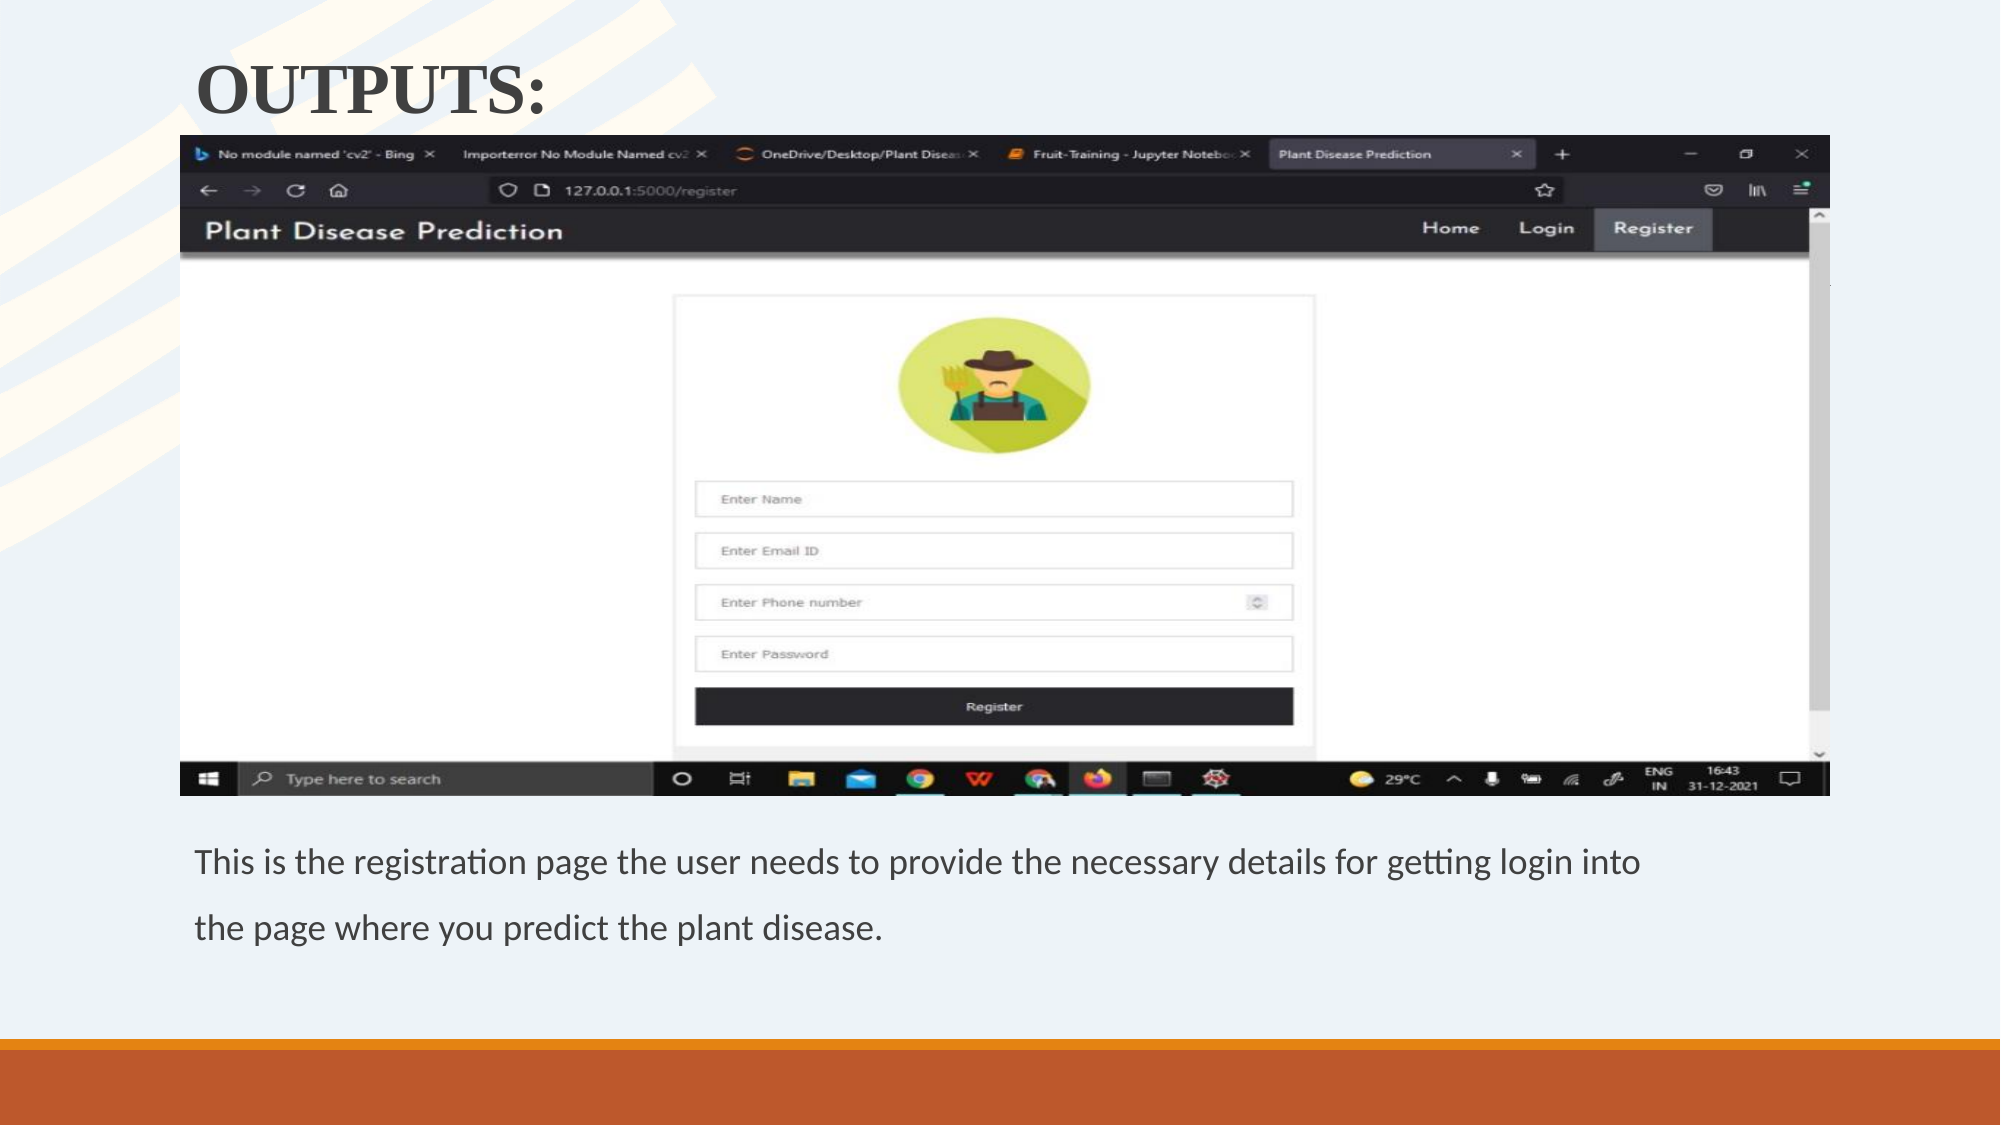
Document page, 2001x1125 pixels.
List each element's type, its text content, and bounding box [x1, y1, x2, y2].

list This is the registration page the user needs to provide the necessary details for getting login into the page where you predict the plant disease. [180, 804, 1830, 963]
title OUTPUTS: [180, 47, 1830, 135]
picture [0, 0, 2001, 1125]
